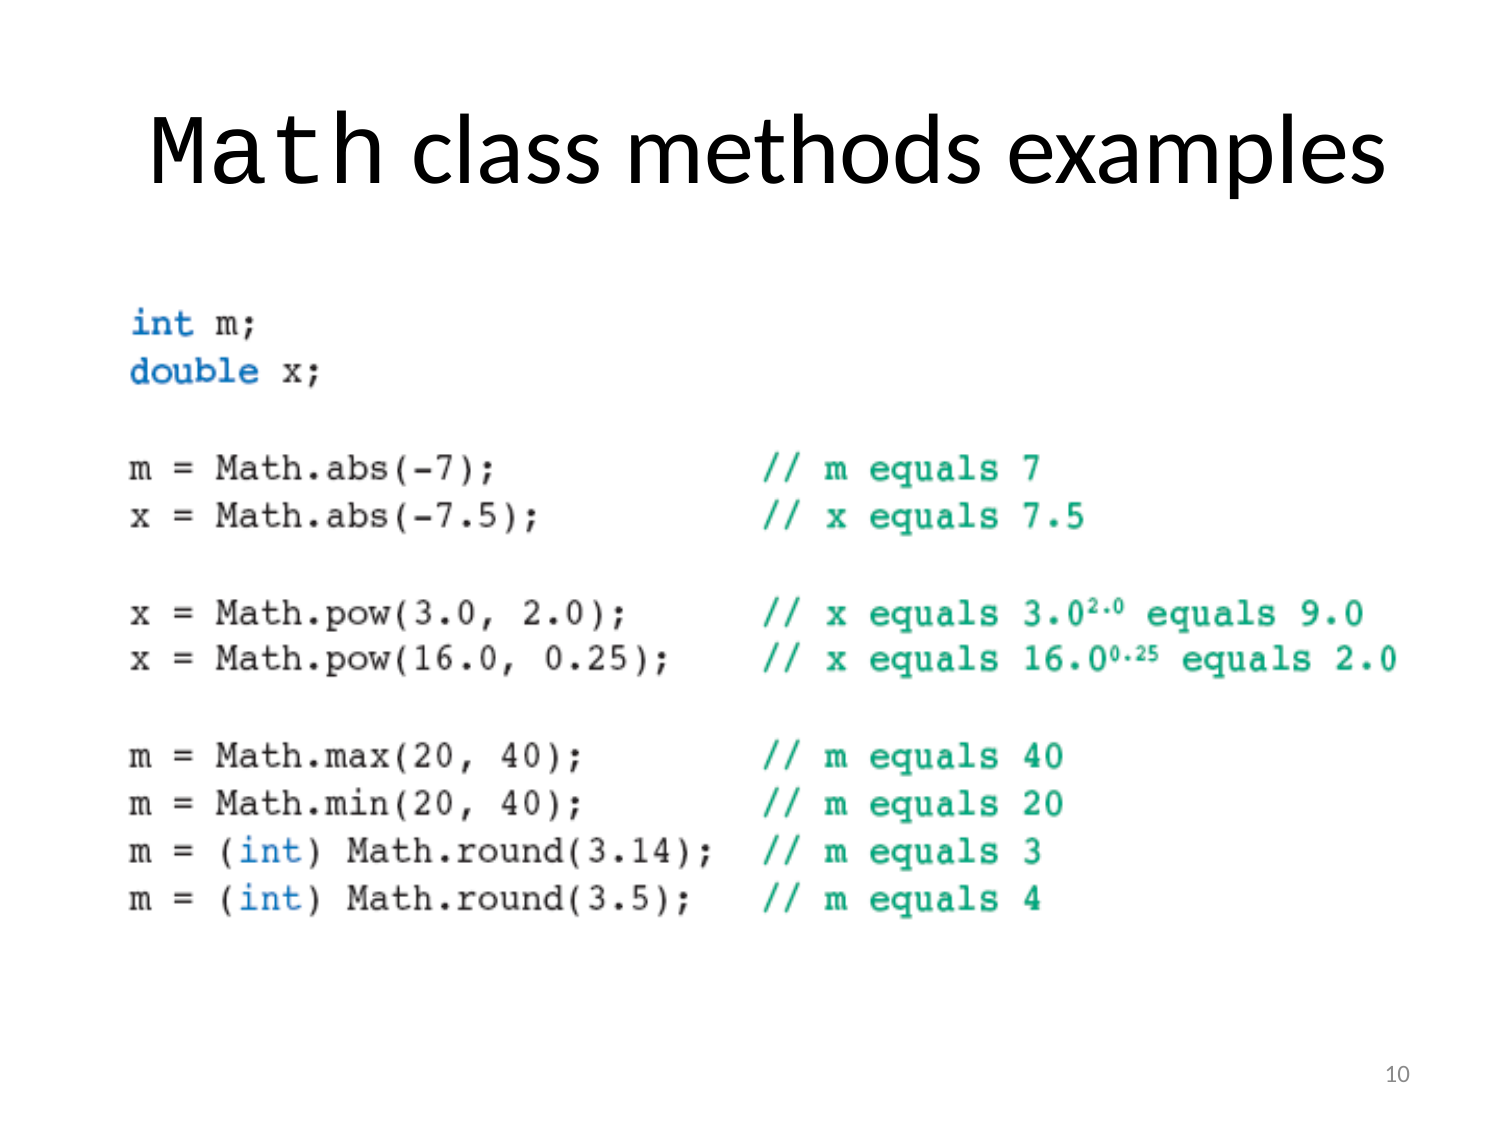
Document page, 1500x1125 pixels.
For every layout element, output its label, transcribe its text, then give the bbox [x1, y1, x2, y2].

title Math class methods examples [75, 50, 1463, 238]
picture [124, 299, 1413, 938]
slide_number 10 [1074, 1042, 1425, 1103]
